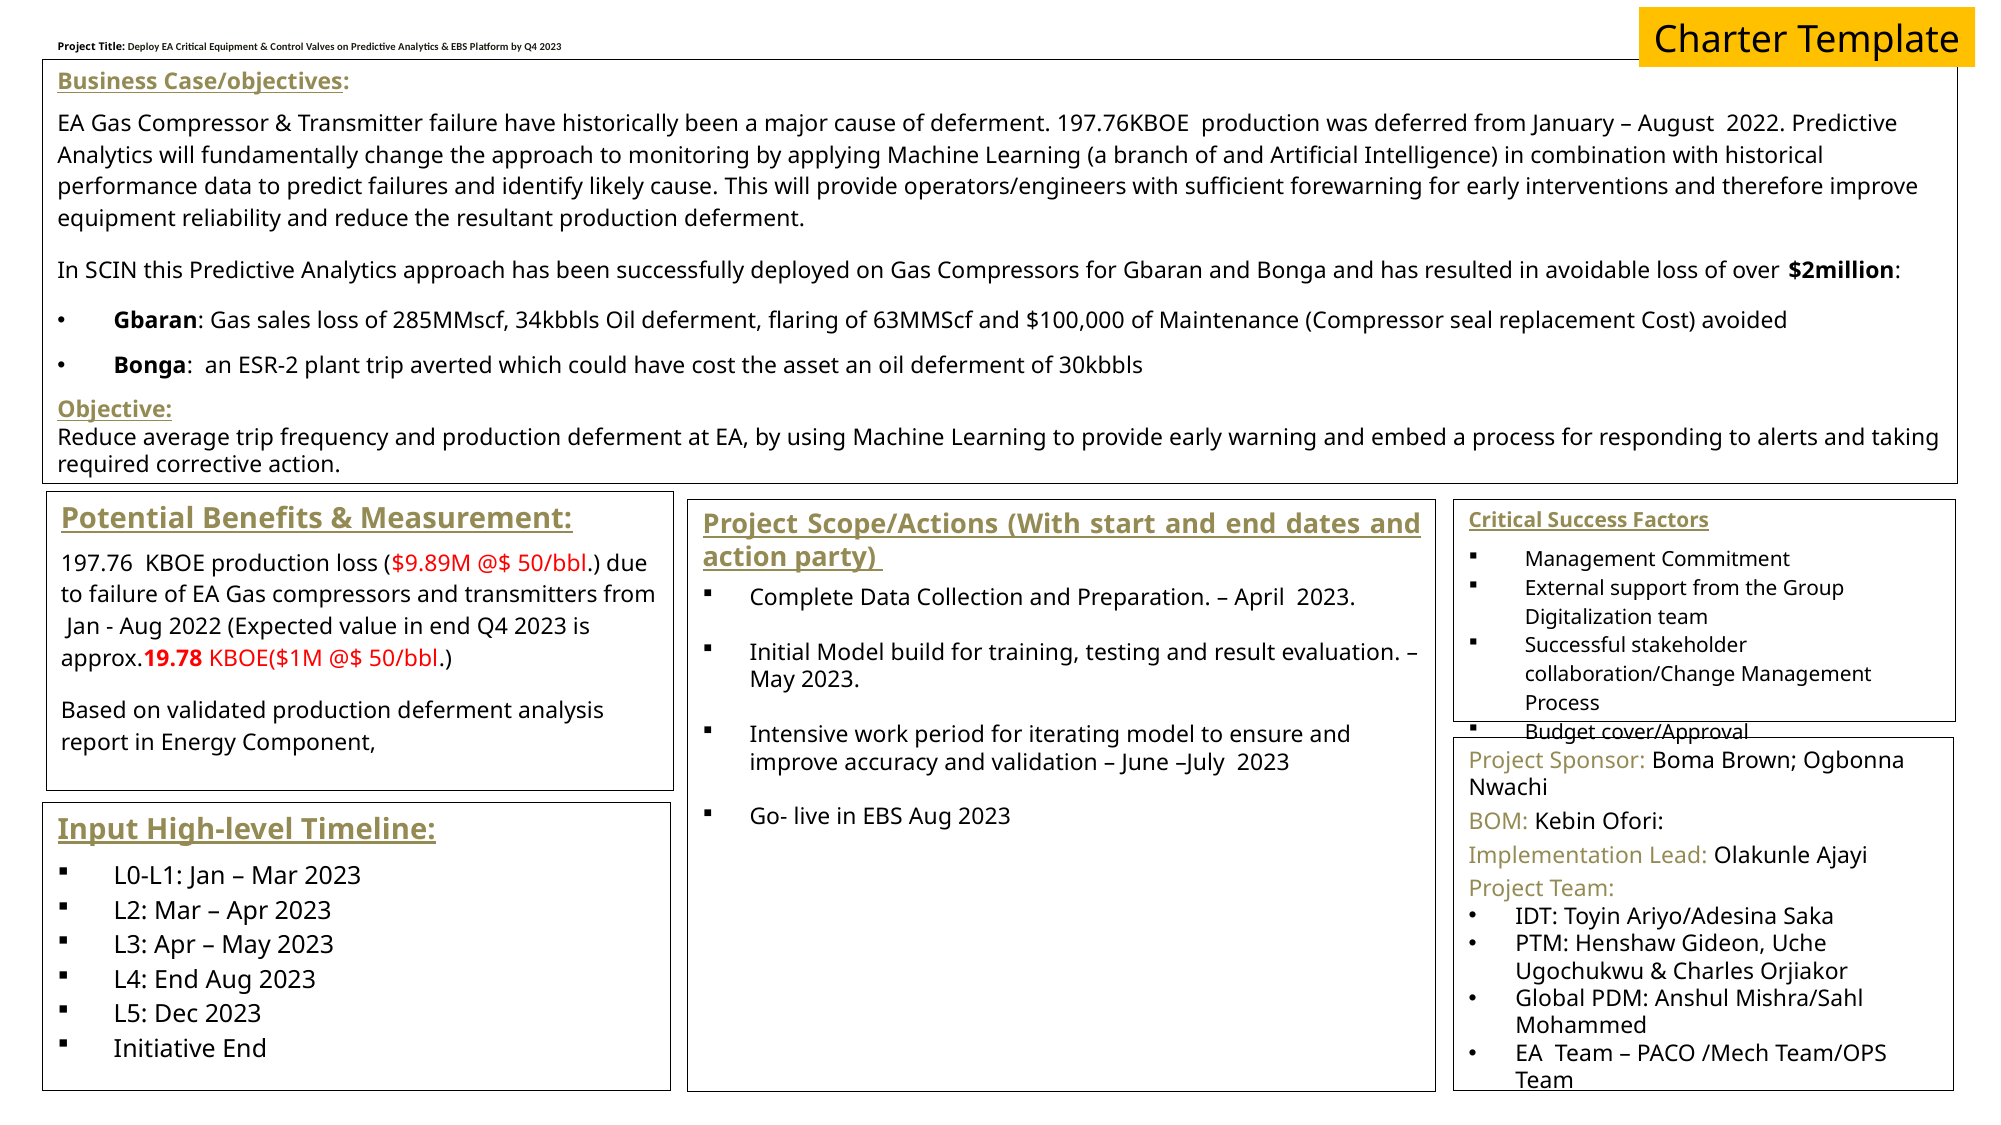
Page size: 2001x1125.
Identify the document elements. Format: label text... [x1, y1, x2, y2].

text_box Project Sponsor: Boma Brown; Ogbonna Nwachi BOM: Kebin Ofori: Implementation Lead: Olakunle Ajayi Project Team: IDT: Toyin Ariyo/Adesina Saka PTM: Henshaw Gideon, Uche Ugochukwu & Charles Orjiakor Global PDM: Anshul Mishra/Sahl Mohammed EA Team – PACO /Mech Team/OPS Team [1453, 737, 1954, 1091]
text_box Potential Benefits & Measurement: 197.76 KBOE production loss ($9.89M @$ 50/bbl.) due to failure of EA Gas compressors and transmitters from Jan - Aug 2022 (Expected value in end Q4 2023 is approx.19.78 KBOE($1M @$ 50/bbl.) Based on validated production deferment analysis report in Energy Component, [46, 491, 674, 791]
text_box Critical Success Factors Management Commitment External support from the Group Digitalization team Successful stakeholder collaboration/Change Management Process Budget cover/Approval [1453, 499, 1956, 722]
text_box Input High-level Timeline: L0-L1: Jan – Mar 2023 L2: Mar – Apr 2023 L3: Apr – May 2023 L4: End Aug 2023 L5: Dec 2023 Initiative End [42, 802, 671, 1091]
text_box Business Case/objectives: EA Gas Compressor & Transmitter failure have historically been a major cause of deferment. 197.76KBOE production was deferred from January – August 2022. Predictive Analytics will fundamentally change the approach to monitoring by applying Machine Learning (a branch of and Artificial Intelligence) in combination with historical performance data to predict failures and identify likely cause. This will provide operators/engineers with sufficient forewarning for early interventions and therefore improve equipment reliability and reduce the resultant production deferment. In SCIN this Predictive Analytics approach has been successfully deployed on Gas Compressors for Gbaran and Bonga and has resulted in avoidable loss of over $2million: Gbaran: Gas sales loss of 285MMscf, 34kbbls Oil deferment, flaring of 63MMScf and $100,000 of Maintenance (Compressor seal replacement Cost) avoided Bonga: an ESR-2 plant trip averted which could have cost the asset an oil deferment of 30kbbls Objective: Reduce average trip frequency and production deferment at EA, by using Machine Learning to provide early warning and embed a process for responding to alerts and taking required corrective action. [42, 59, 1958, 484]
text_box Project Scope/Actions (With start and end dates and action party) Complete Data Collection and Preparation. – April 2023. Initial Model build for training, testing and result evaluation. – May 2023. Intensive work period for iterating model to ensure and improve accuracy and validation – June –July 2023 Go- live in EBS Aug 2023 [687, 499, 1436, 1092]
text_box Project Title: Deploy EA Critical Equipment & Control Valves on Predictive Analytics & EBS Platform by Q4 2023 [42, 7, 1639, 59]
text_box Charter Template [1639, 7, 1976, 67]
